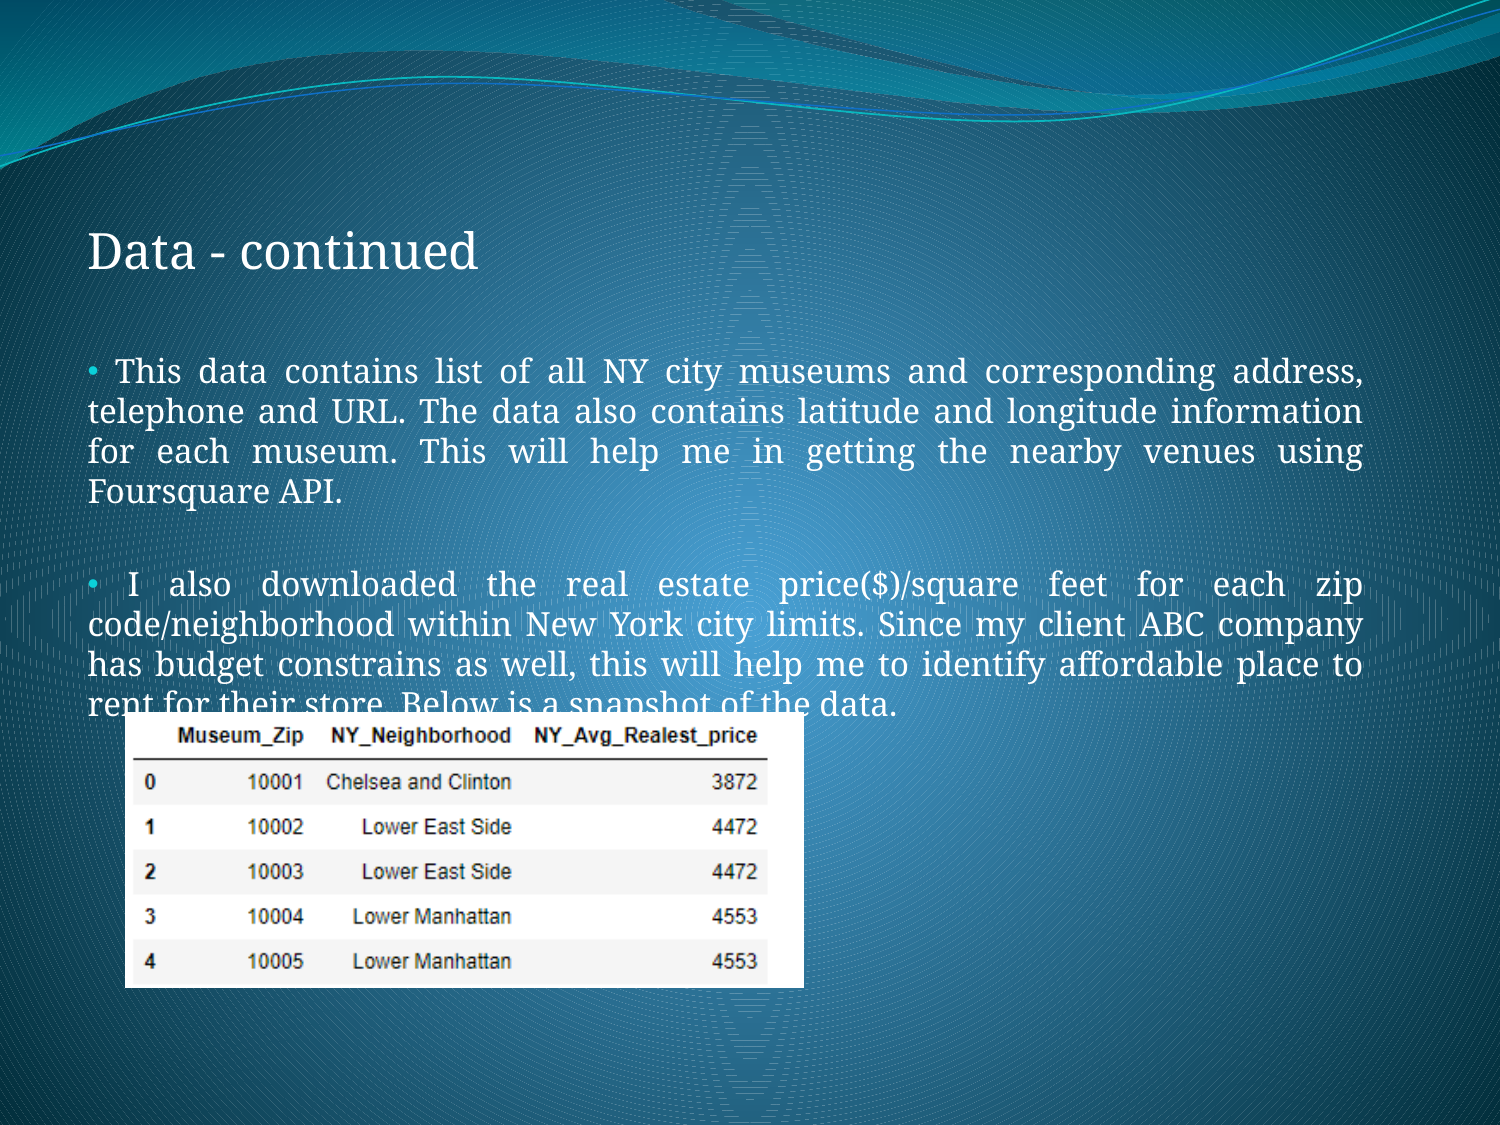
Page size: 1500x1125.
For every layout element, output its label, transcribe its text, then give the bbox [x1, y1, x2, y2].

picture [124, 712, 805, 988]
subtitle Data - continued This data contains list of all NY city museums and corresponding address, telephone and URL. The data also contains latitude and longitude information for each museum. This will help me in getting the nearby venues using Foursquare API. I also downloaded the real estate price($)/square feet for each zip code/neighborhood within New York city limits. Since my client ABC company has budget constrains as well, this will help me to identify affordable place to rent for their store. Below is a snapshot of the data. [87, 212, 1376, 1063]
